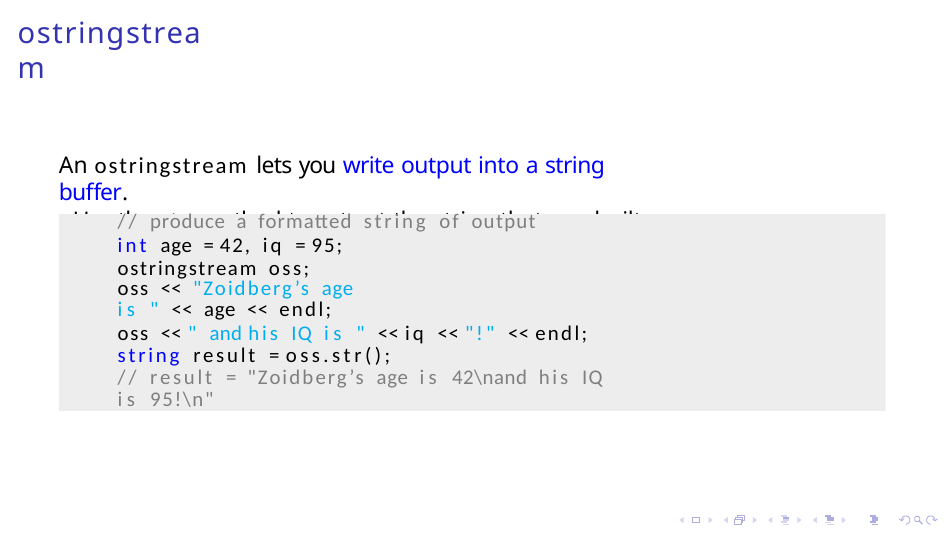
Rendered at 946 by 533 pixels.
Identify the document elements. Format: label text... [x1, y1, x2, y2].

text_box An ostringstream lets you write output into a string buffer. - Use the str method to extract the string that was built. [56, 148, 649, 234]
text_box // produce a formatted string of output int age = 42, iq = 95; ostringstream oss; oss << "Zoidberg’s age is " << age << endl; oss << " and his IQ is " << iq << "!" << endl; string result = oss.str(); // result = "Zoidberg’s age is 42\nand his IQ is 95!\n" [58, 214, 886, 411]
title ostringstream [15, 11, 220, 104]
